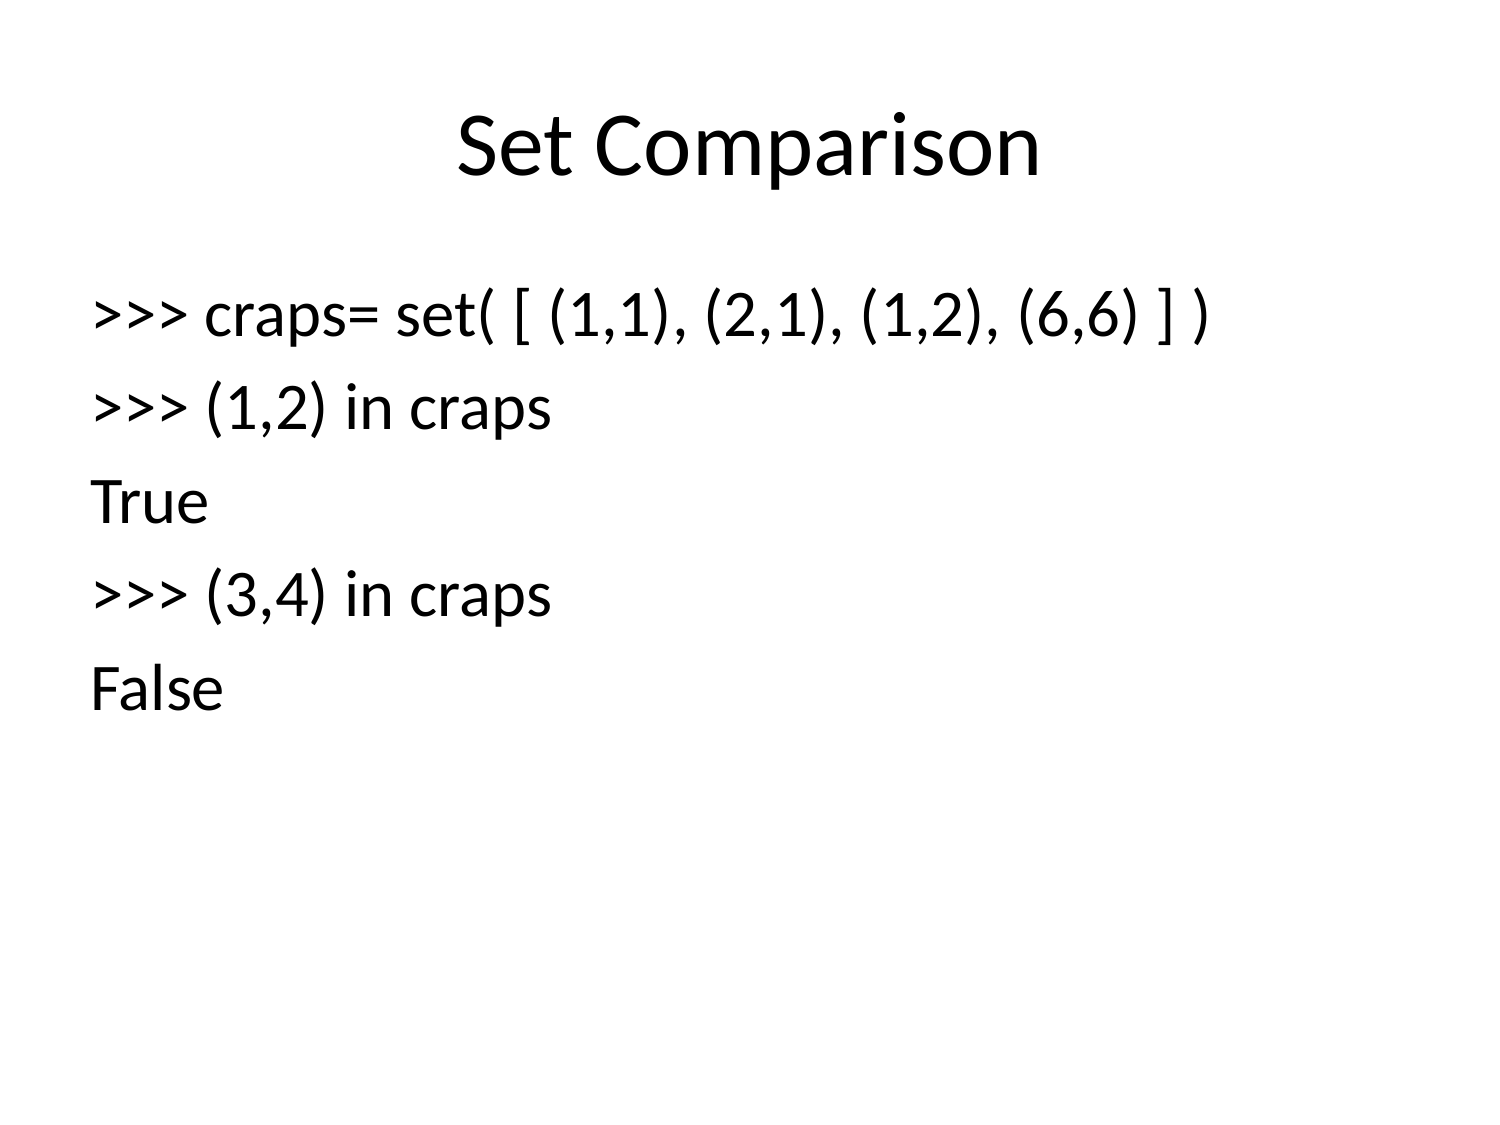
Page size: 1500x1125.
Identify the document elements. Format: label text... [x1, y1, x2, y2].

list >>> craps= set( [ (1,1), (2,1), (1,2), (6,6) ] ) >>> (1,2) in craps True >>> (3,4) in craps False [75, 262, 1425, 1005]
title Set Comparison [75, 45, 1425, 233]
